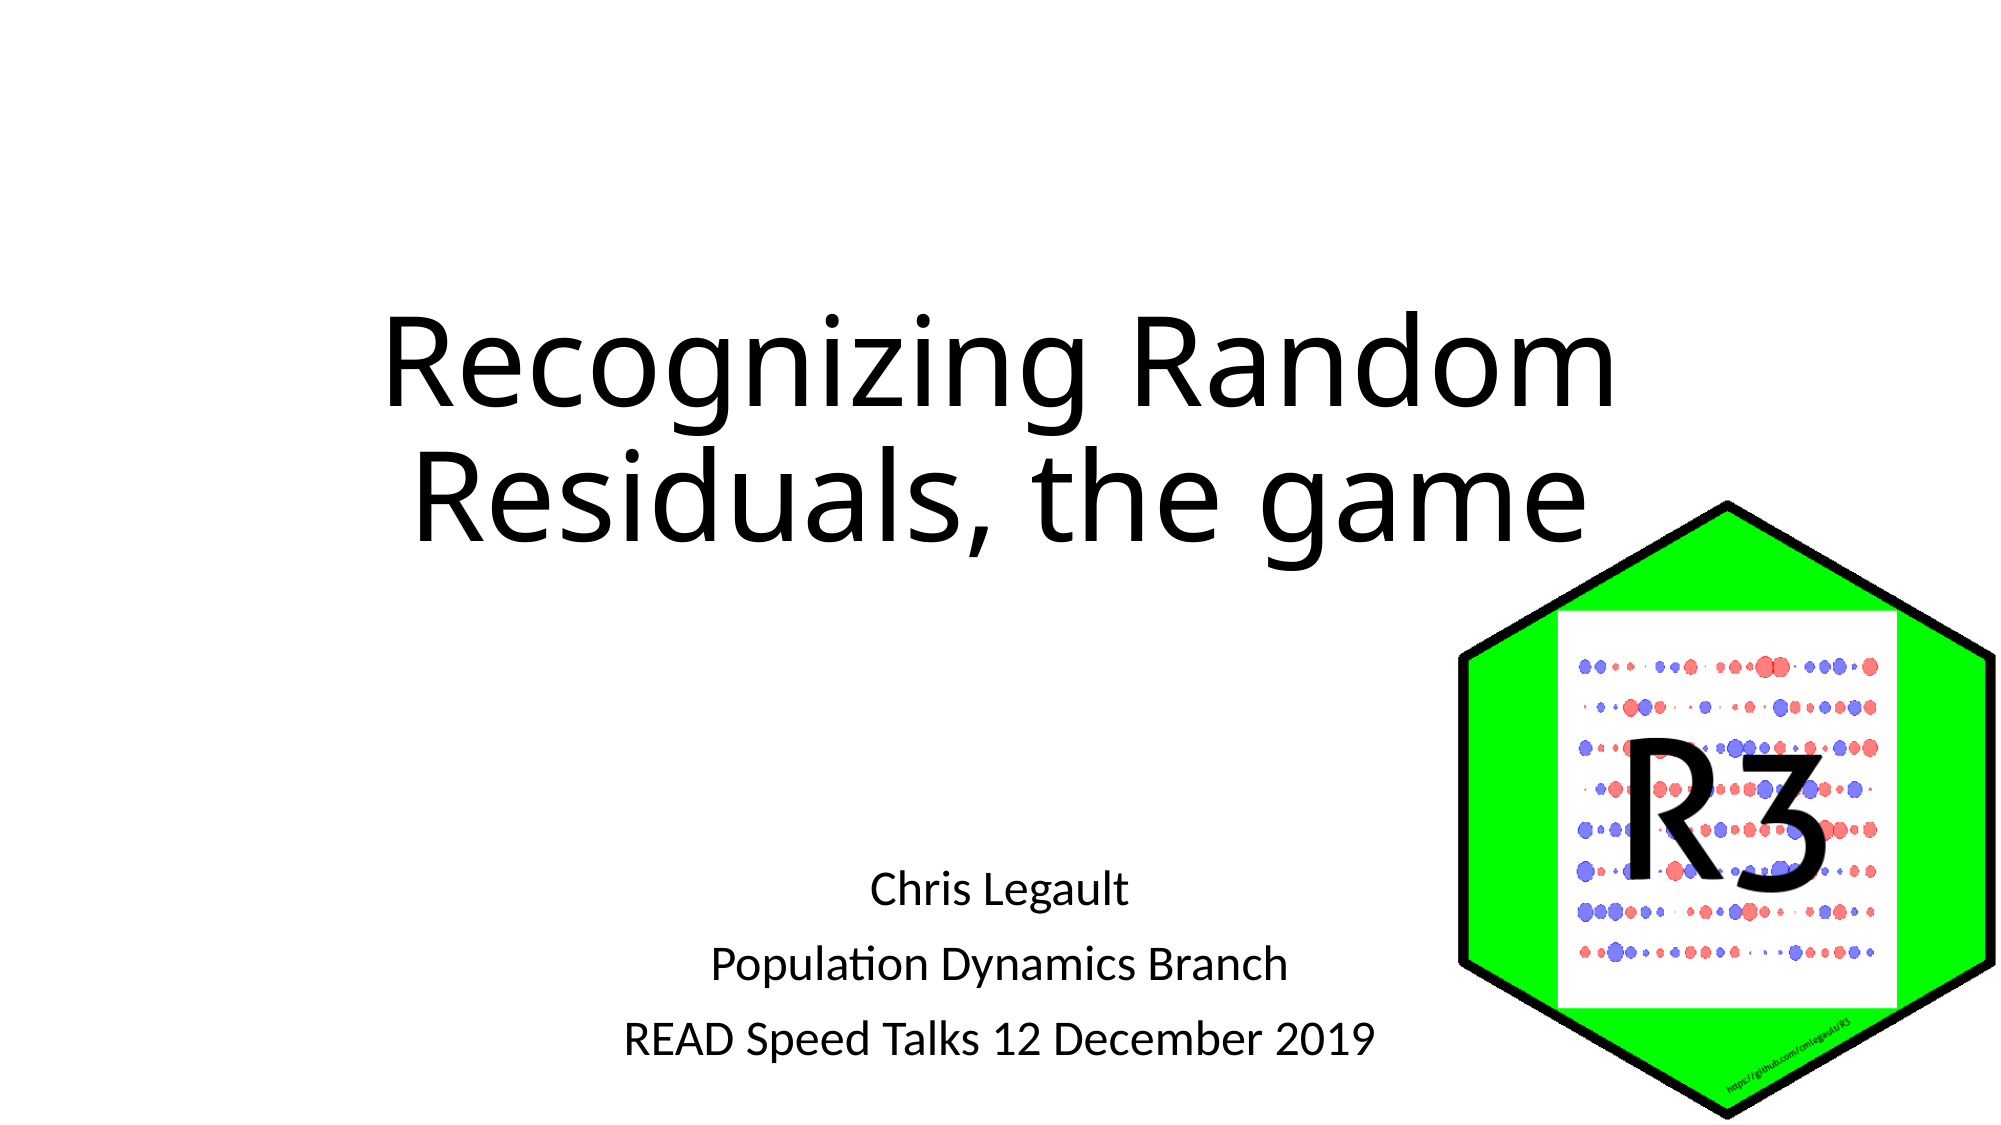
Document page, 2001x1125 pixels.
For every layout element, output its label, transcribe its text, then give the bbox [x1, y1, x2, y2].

subtitle Chris Legault Population Dynamics Branch READ Speed Talks 12 December 2019 [249, 854, 1456, 1125]
picture [1456, 494, 2000, 1125]
title Recognizing Random Residuals, the game [249, 184, 1750, 576]
